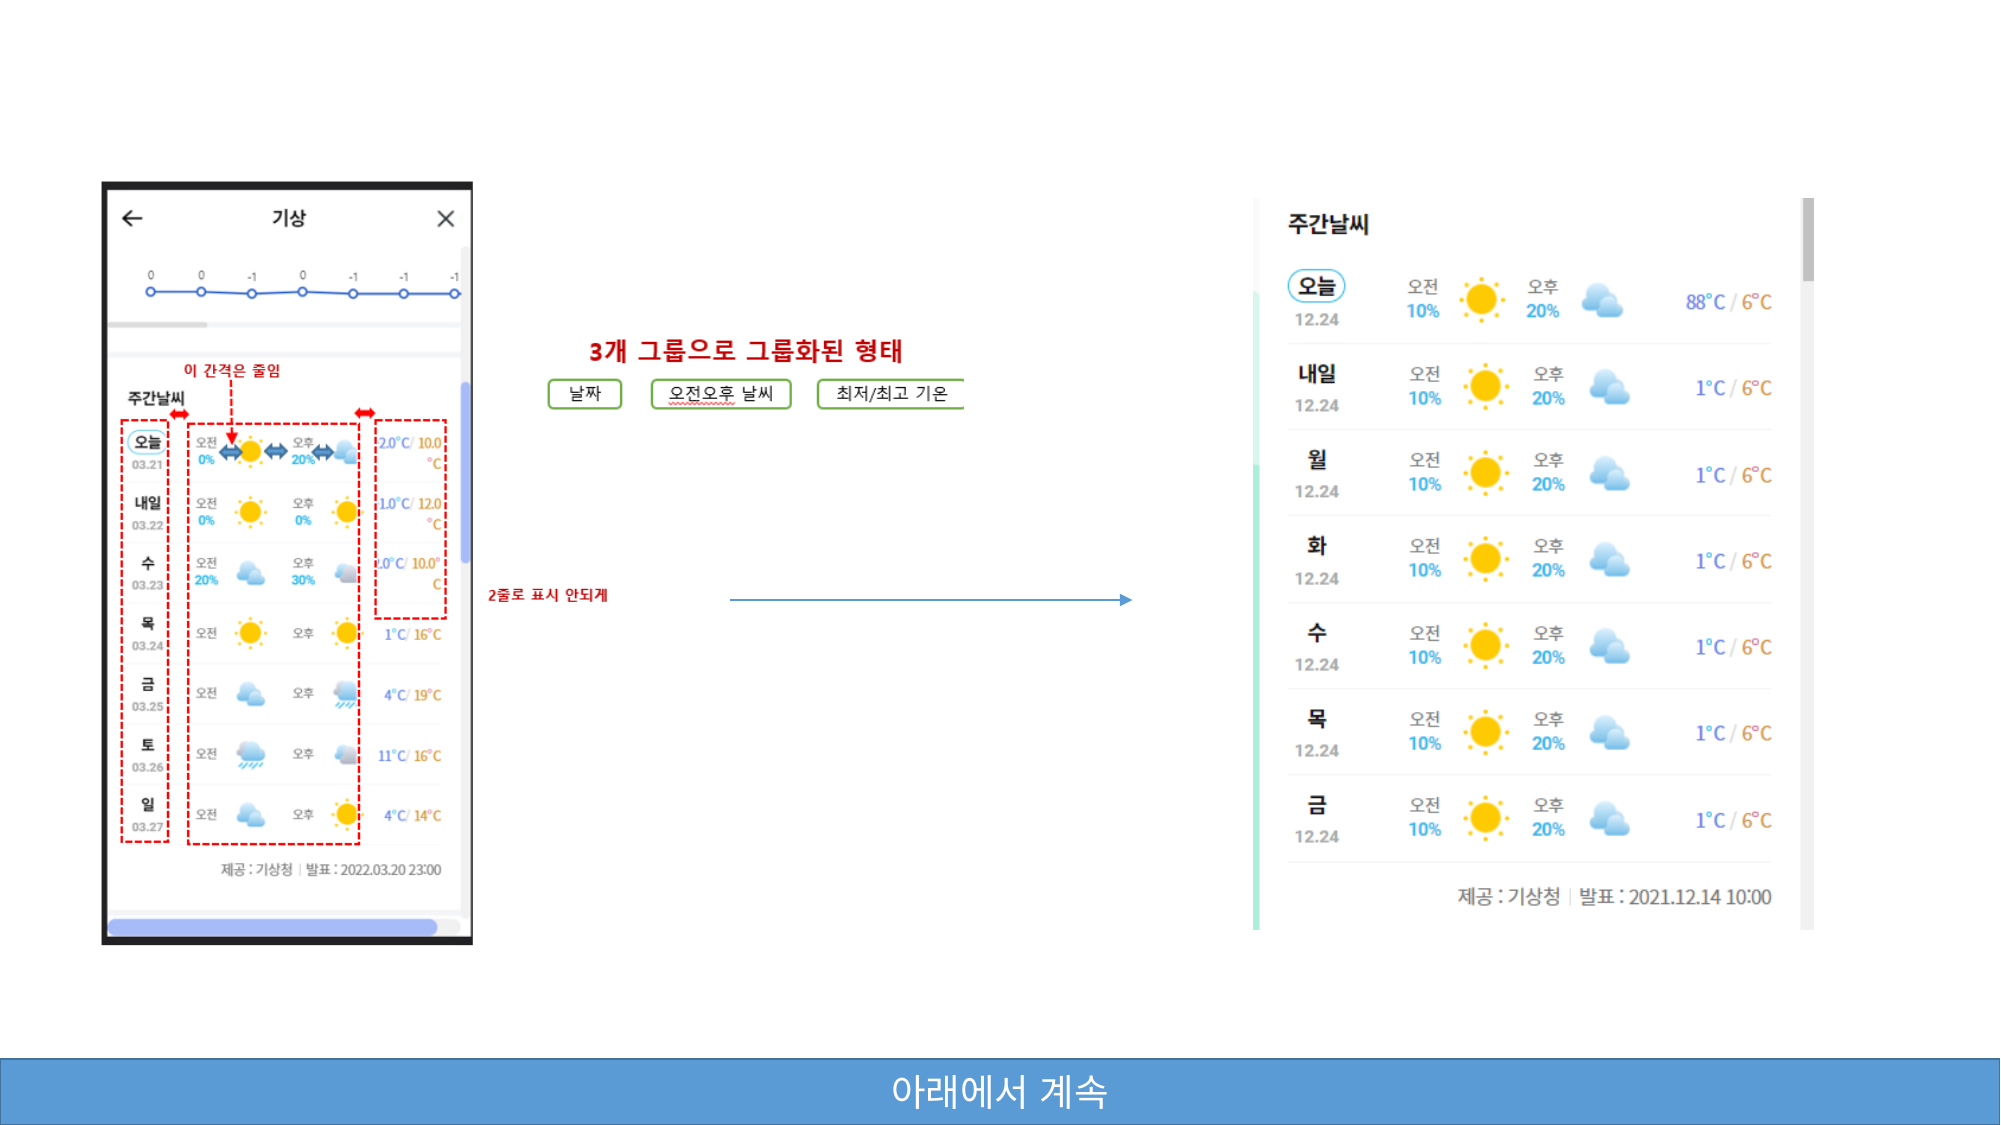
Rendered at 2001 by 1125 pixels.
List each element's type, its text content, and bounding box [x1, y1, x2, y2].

text_box 아래에서 계속 [0, 1058, 2000, 1125]
picture [91, 165, 964, 963]
picture [1253, 198, 1814, 930]
